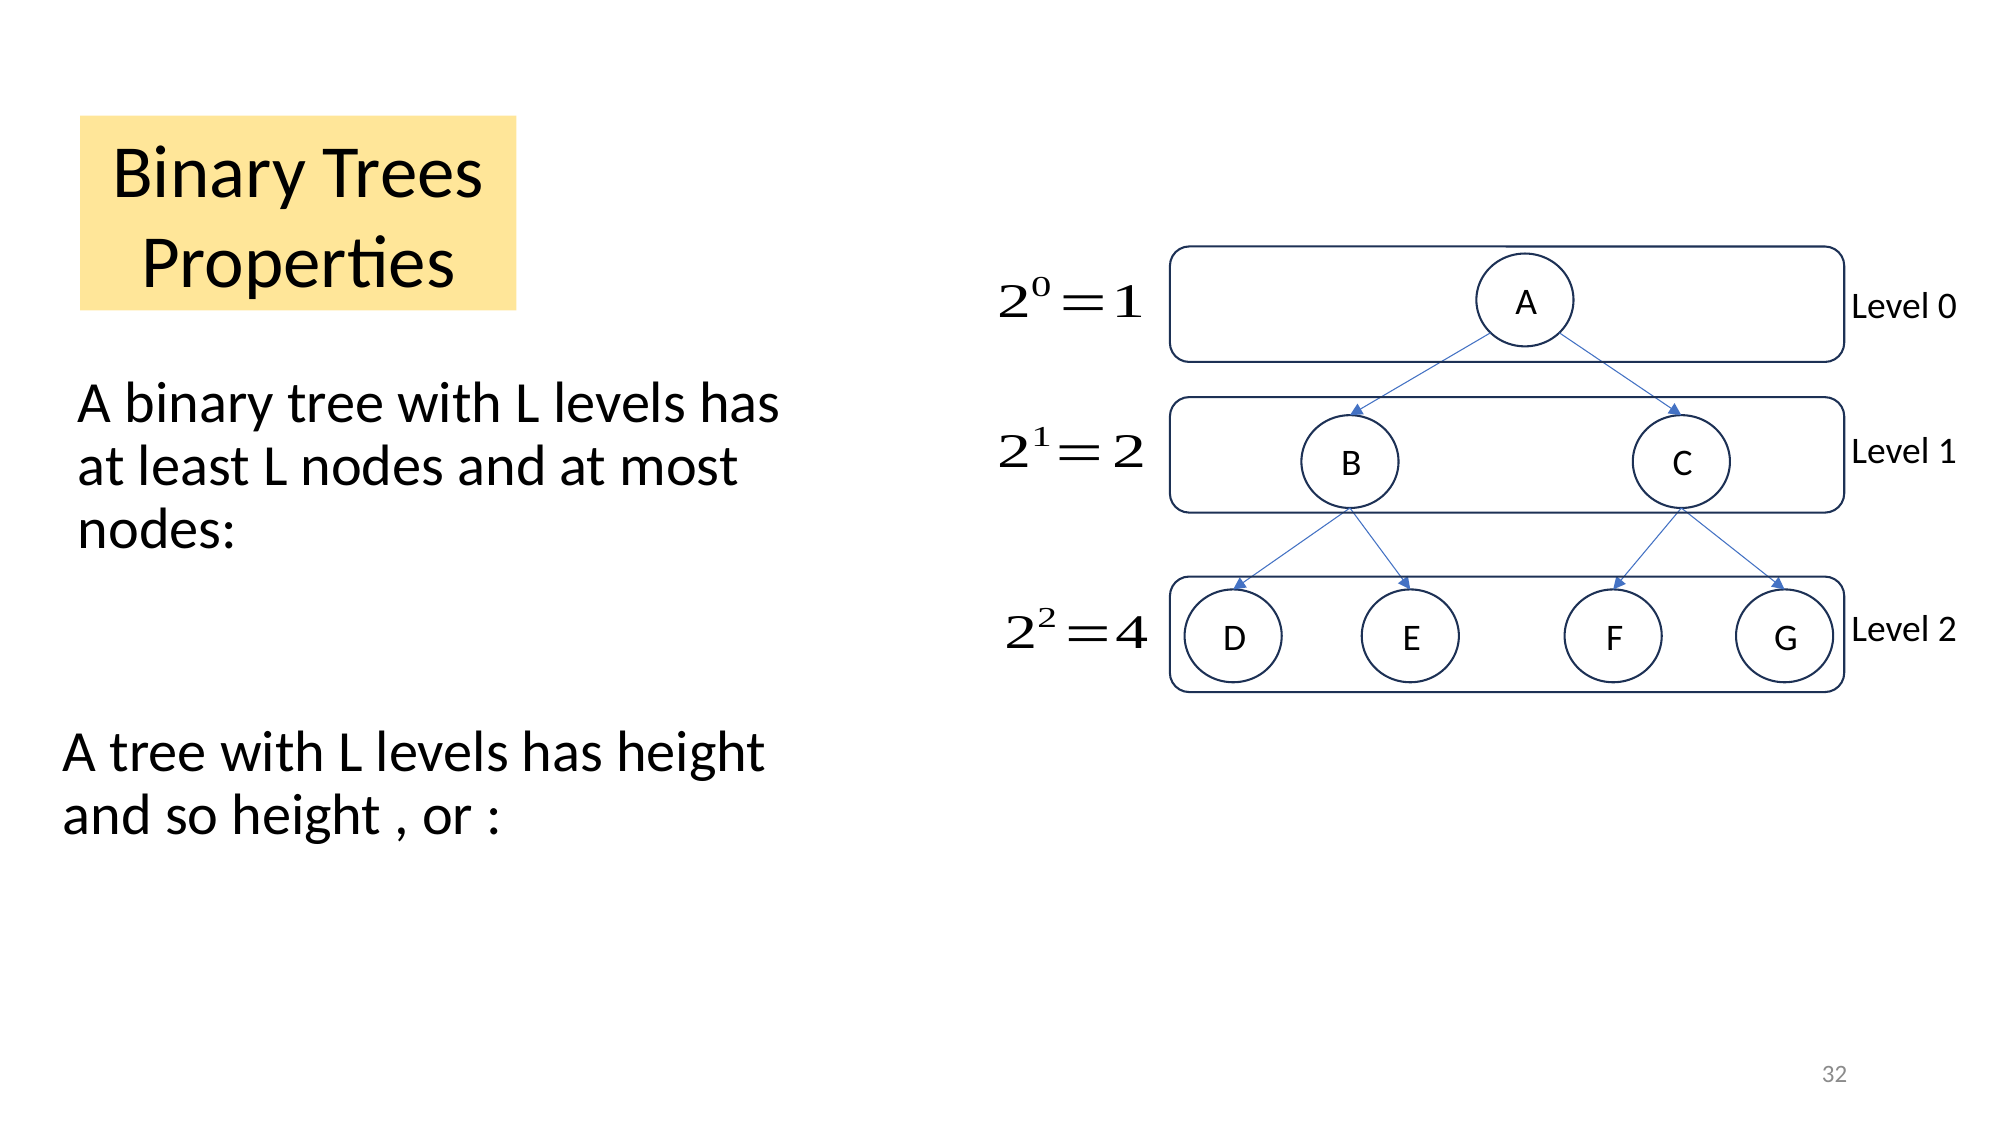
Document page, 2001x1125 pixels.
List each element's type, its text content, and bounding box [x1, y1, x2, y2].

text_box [1681, 508, 1785, 590]
text_box [1682, 396, 1846, 514]
text_box Level 0 [1836, 273, 1972, 334]
text_box Level 1 [1836, 418, 1972, 479]
text_box [1785, 575, 1844, 589]
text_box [1450, 253, 1603, 347]
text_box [1538, 589, 1691, 683]
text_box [1710, 589, 1862, 683]
text_box [1168, 396, 1349, 514]
text_box Binary Trees Properties [80, 115, 517, 311]
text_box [1349, 508, 1411, 590]
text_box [1559, 332, 1682, 416]
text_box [1613, 508, 1681, 590]
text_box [1607, 415, 1759, 508]
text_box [1349, 332, 1491, 416]
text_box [1158, 589, 1311, 683]
text_box [1411, 396, 1613, 514]
text_box [1170, 575, 1233, 589]
text_box [1168, 245, 1846, 363]
text_box Level 2 [1862, 596, 1972, 657]
slide_number 32 [1412, 1042, 1863, 1103]
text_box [1335, 589, 1488, 683]
text_box [1171, 575, 1843, 694]
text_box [1275, 415, 1428, 508]
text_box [1233, 508, 1349, 590]
